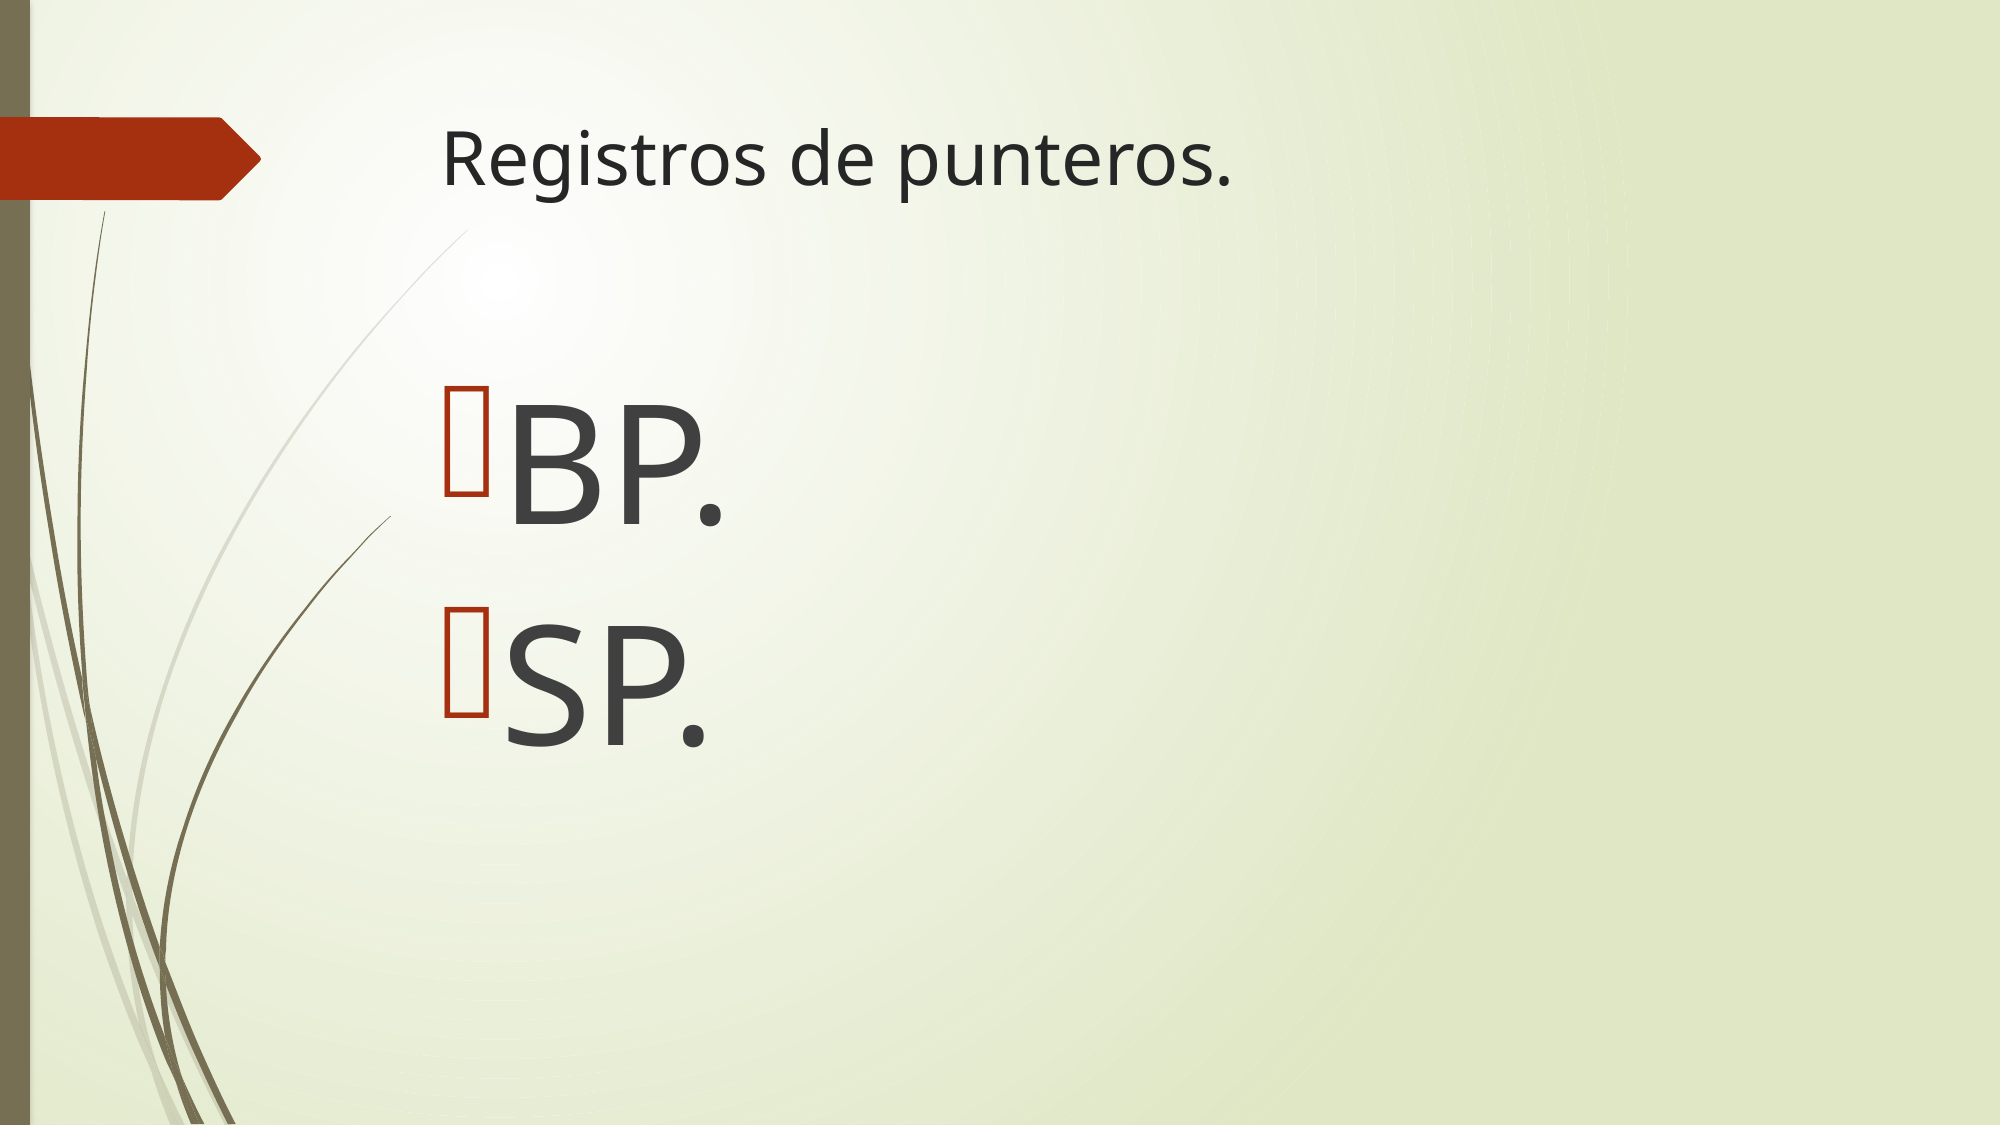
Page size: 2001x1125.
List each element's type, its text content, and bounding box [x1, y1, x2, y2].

title Registros de punteros. [425, 102, 1888, 313]
list BP. SP. [424, 350, 869, 970]
